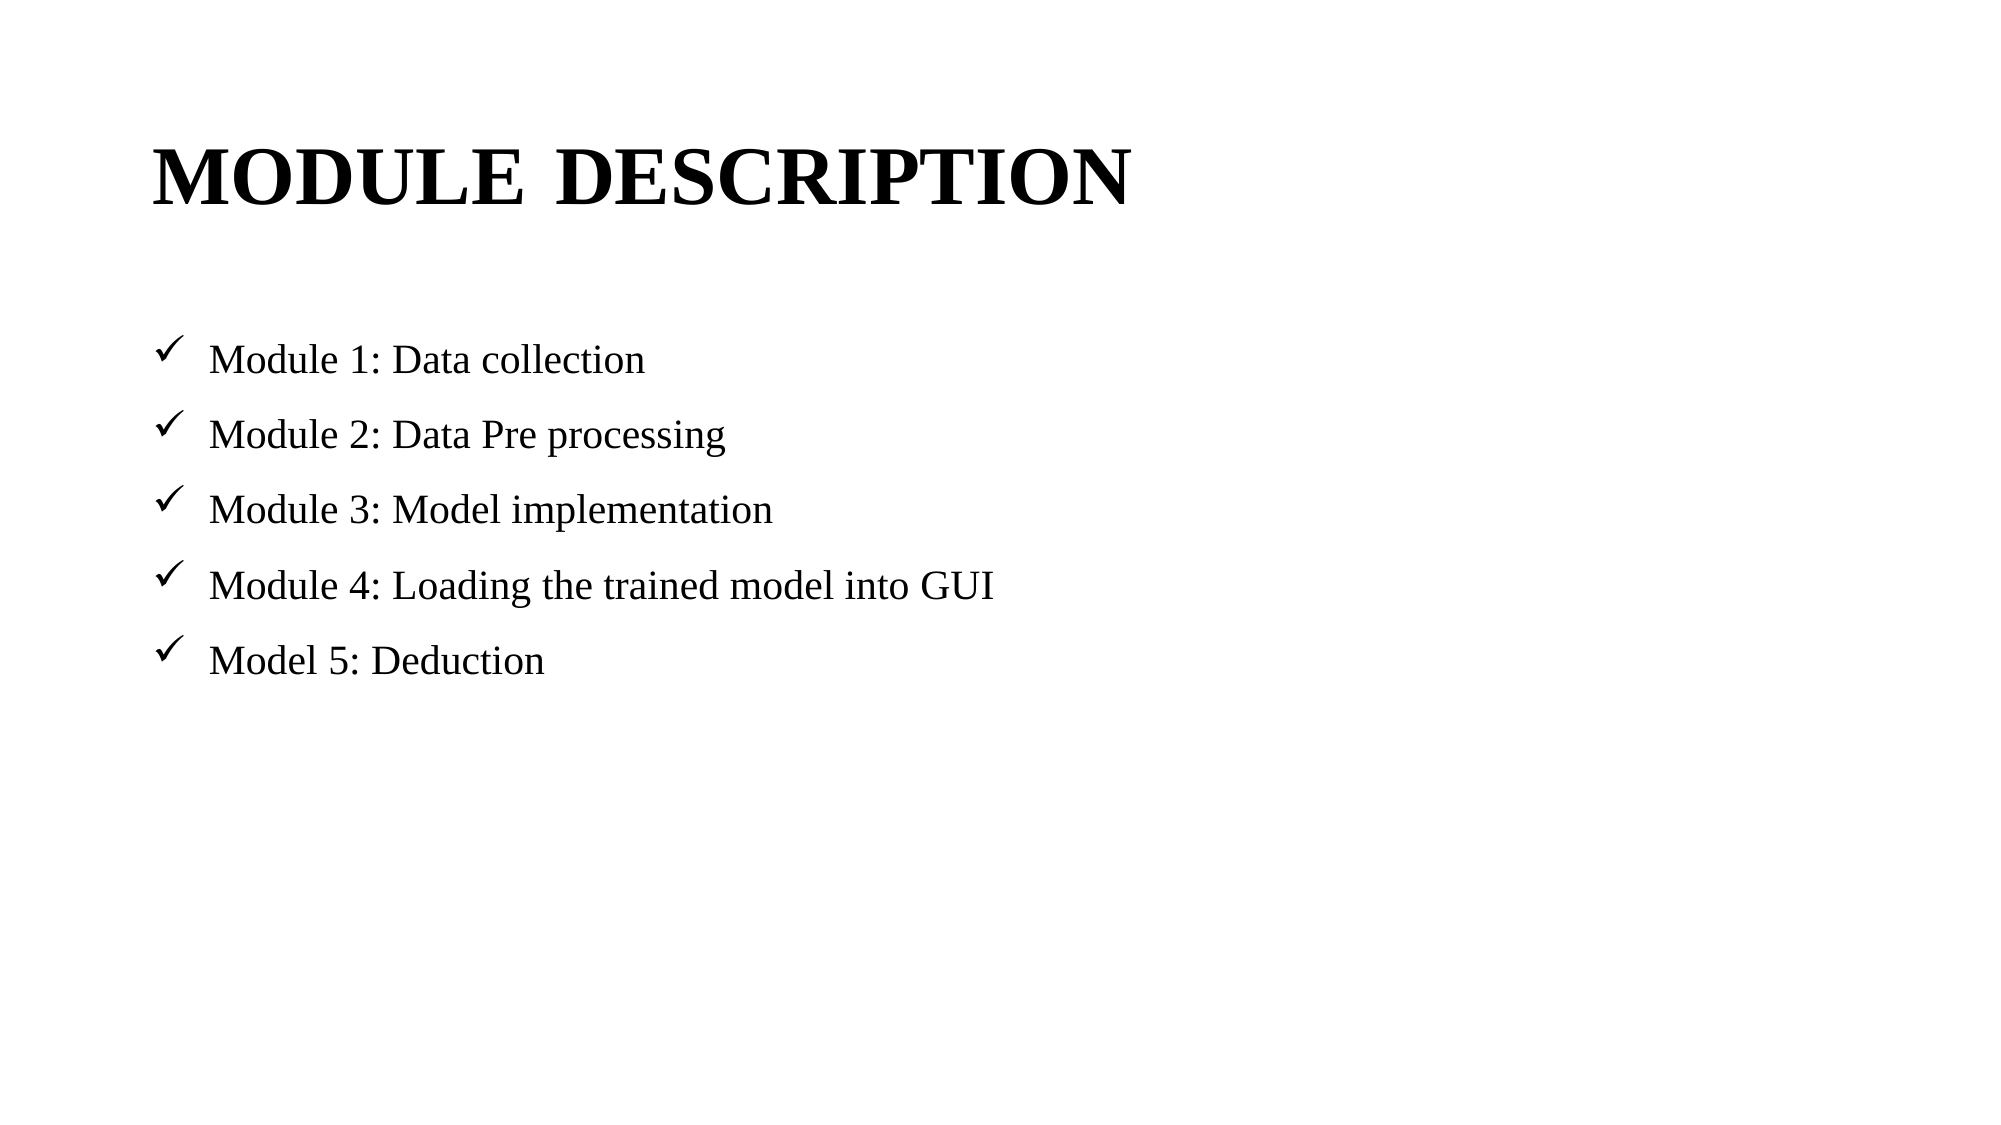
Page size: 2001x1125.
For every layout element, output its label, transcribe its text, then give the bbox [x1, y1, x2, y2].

title MODULE DESCRIPTION [137, 59, 1863, 278]
list Module 1: Data collection Module 2: Data Pre processing Module 3: Model implementation Module 4: Loading the trained model into GUI Model 5: Deduction [137, 299, 1863, 1014]
